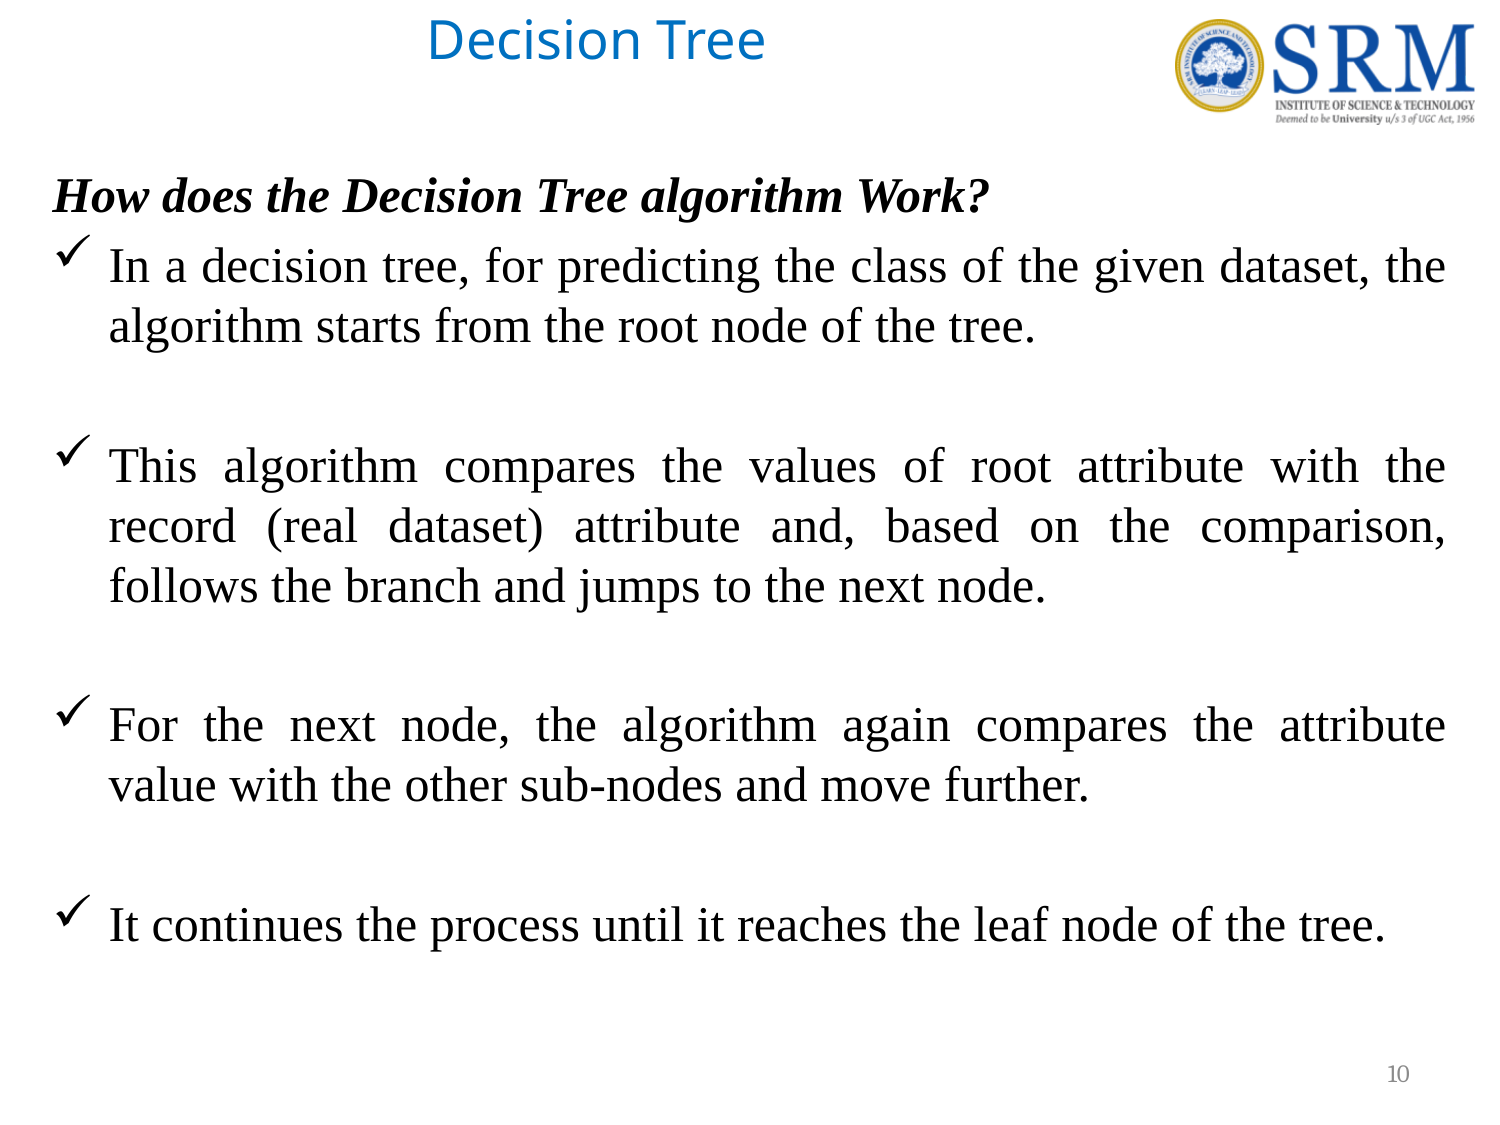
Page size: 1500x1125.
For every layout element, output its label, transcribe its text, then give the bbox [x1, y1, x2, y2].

picture [1174, 19, 1476, 126]
text_box How does the Decision Tree algorithm Work? In a decision tree, for predicting the class of the given dataset, the algorithm starts from the root node of the tree. This algorithm compares the values of root attribute with the record (real dataset) attribute and, based on the comparison, follows the branch and jumps to the next node. For the next node, the algorithm again compares the attribute value with the other sub-nodes and move further. It continues the process until it reaches the leaf node of the tree. [37, 154, 1463, 1025]
slide_number 10 [1074, 1042, 1425, 1103]
text_box Decision Tree [18, 0, 1175, 103]
